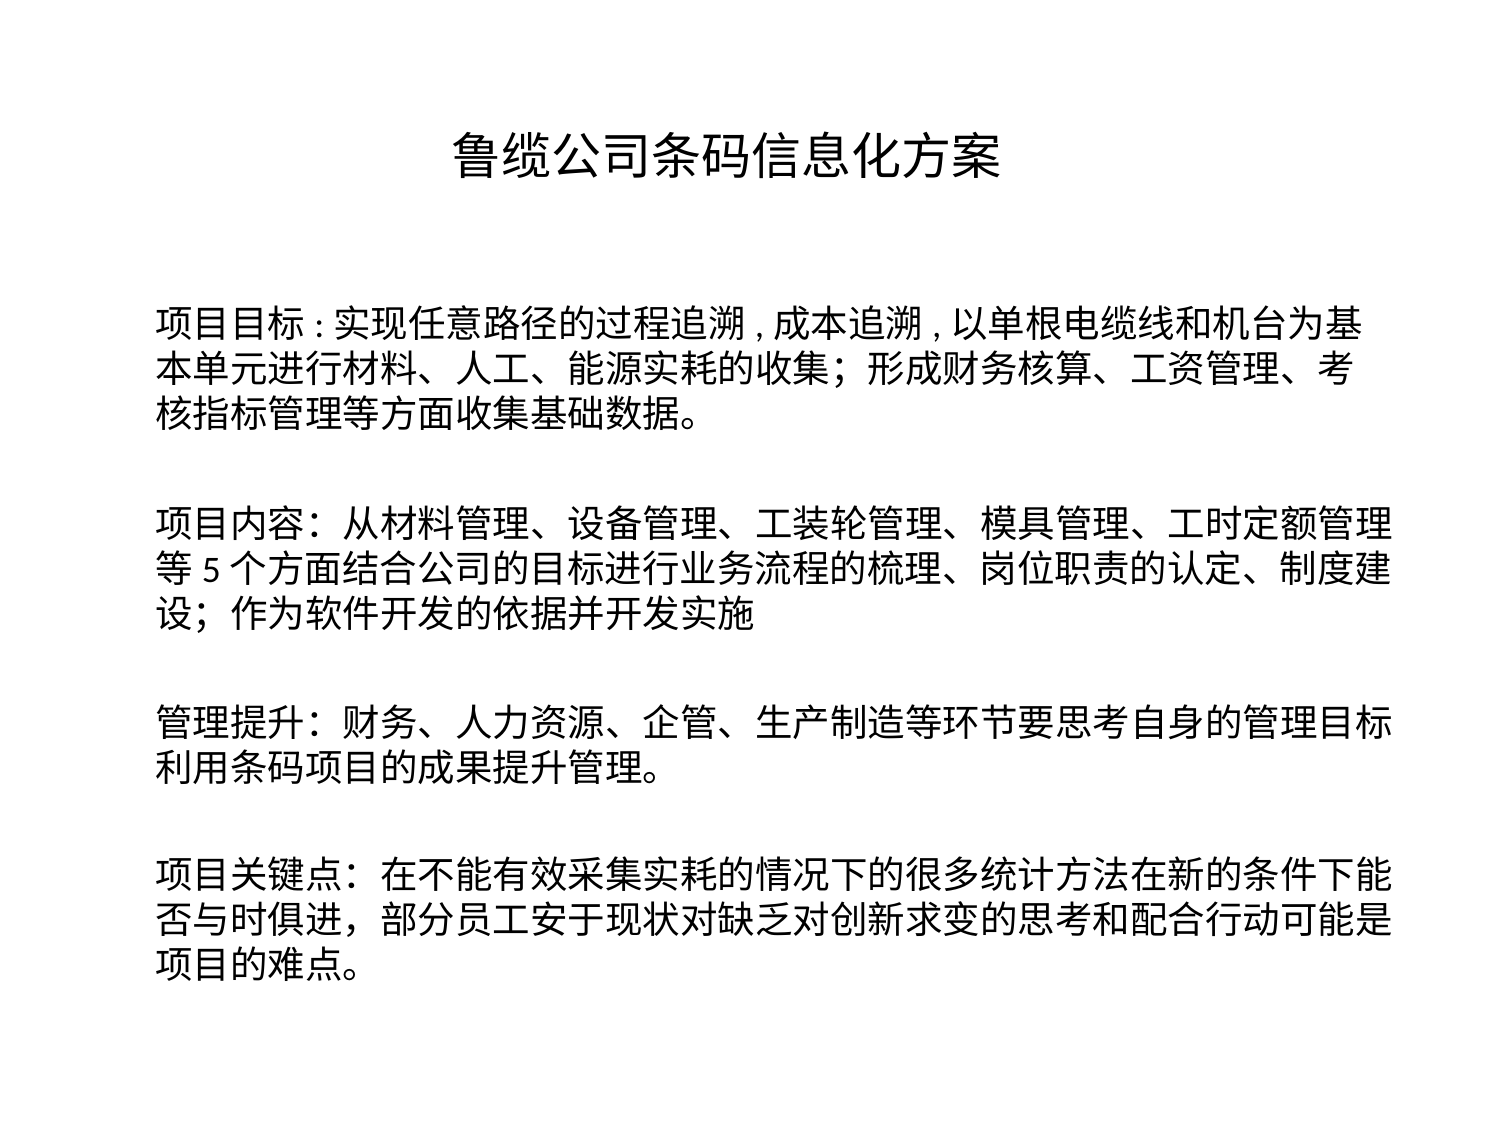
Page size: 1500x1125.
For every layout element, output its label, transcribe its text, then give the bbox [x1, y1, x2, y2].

text_box 项目目标:实现任意路径的过程追溯,成本追溯,以单根电缆线和机台为基本单元进行材料、人工、能源实耗的收集；形成财务核算、工资管理、考核指标管理等方面收集基础数据。 [140, 292, 1407, 443]
text_box 鲁缆公司条码信息化方案 [436, 117, 1017, 192]
text_box 管理提升：财务、人力资源、企管、生产制造等环节要思考自身的管理目标利用条码项目的成果提升管理。 [140, 691, 1418, 797]
text_box 项目内容：从材料管理、设备管理、工装轮管理、模具管理、工时定额管理等5个方面结合公司的目标进行业务流程的梳理、岗位职责的认定、制度建设；作为软件开发的依据并开发实施 [140, 492, 1418, 642]
text_box 项目关键点：在不能有效采集实耗的情况下的很多统计方法在新的条件下能否与时俱进，部分员工安于现状对缺乏对创新求变的思考和配合行动可能是项目的难点。 [140, 843, 1418, 994]
